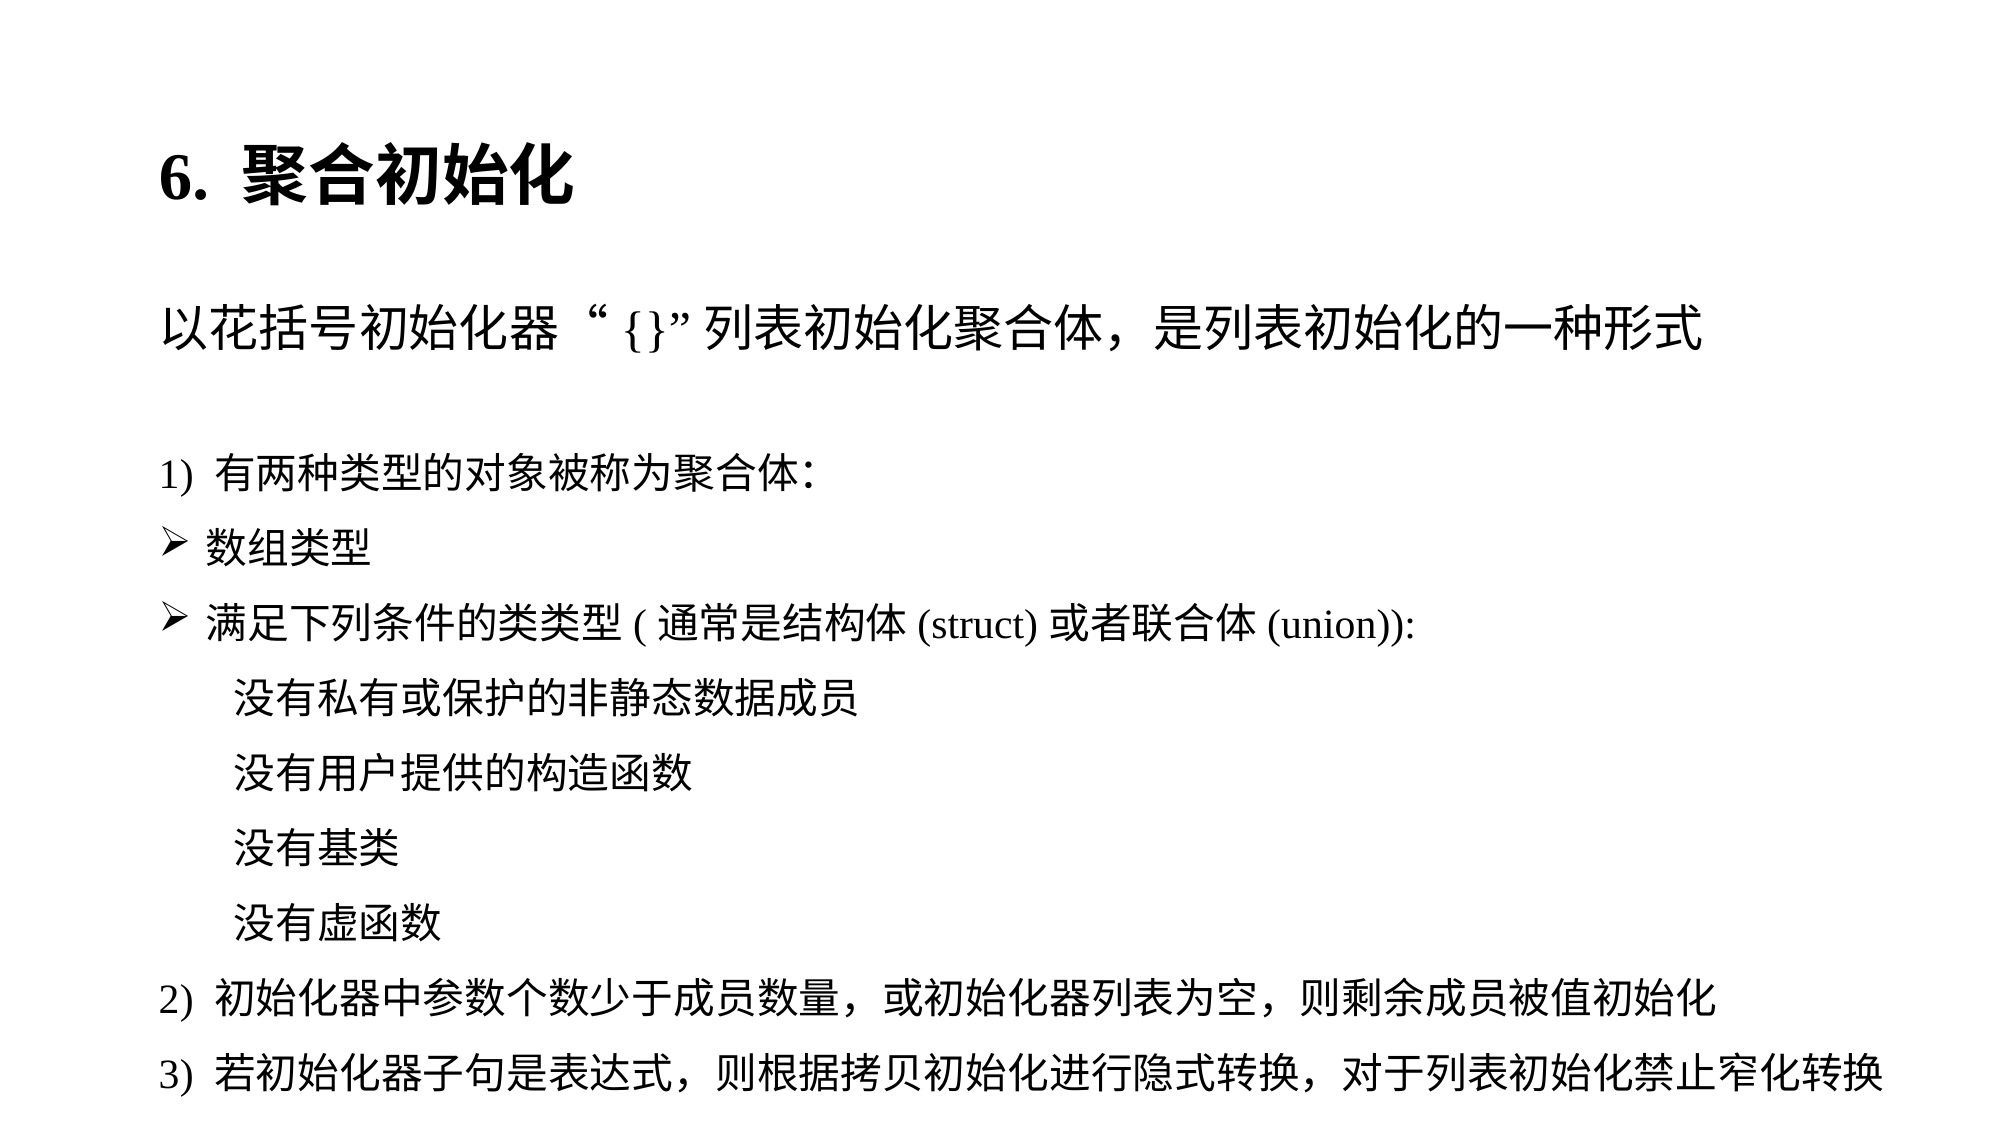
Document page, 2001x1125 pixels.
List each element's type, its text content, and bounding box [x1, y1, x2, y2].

text_box 6. 聚合初始化 [143, 128, 1856, 228]
text_box 以花括号初始化器“{}”列表初始化聚合体，是列表初始化的一种形式 [143, 259, 1856, 468]
text_box 1) 有两种类型的对象被称为聚合体： 数组类型 满足下列条件的类类型(通常是结构体(struct)或者联合体(union)): 没有私有或保护的非静态数据成员 没有用户提供的构造函数 没有基类 没有虚函数 2) 初始化器中参数个数少于成员数量，或初始化器列表为空，则剩余成员被值初始化 3) 若初始化器子句是表达式，则根据拷贝初始化进行隐式转换，对于列表初始化禁止窄化转换 [143, 414, 1924, 1105]
